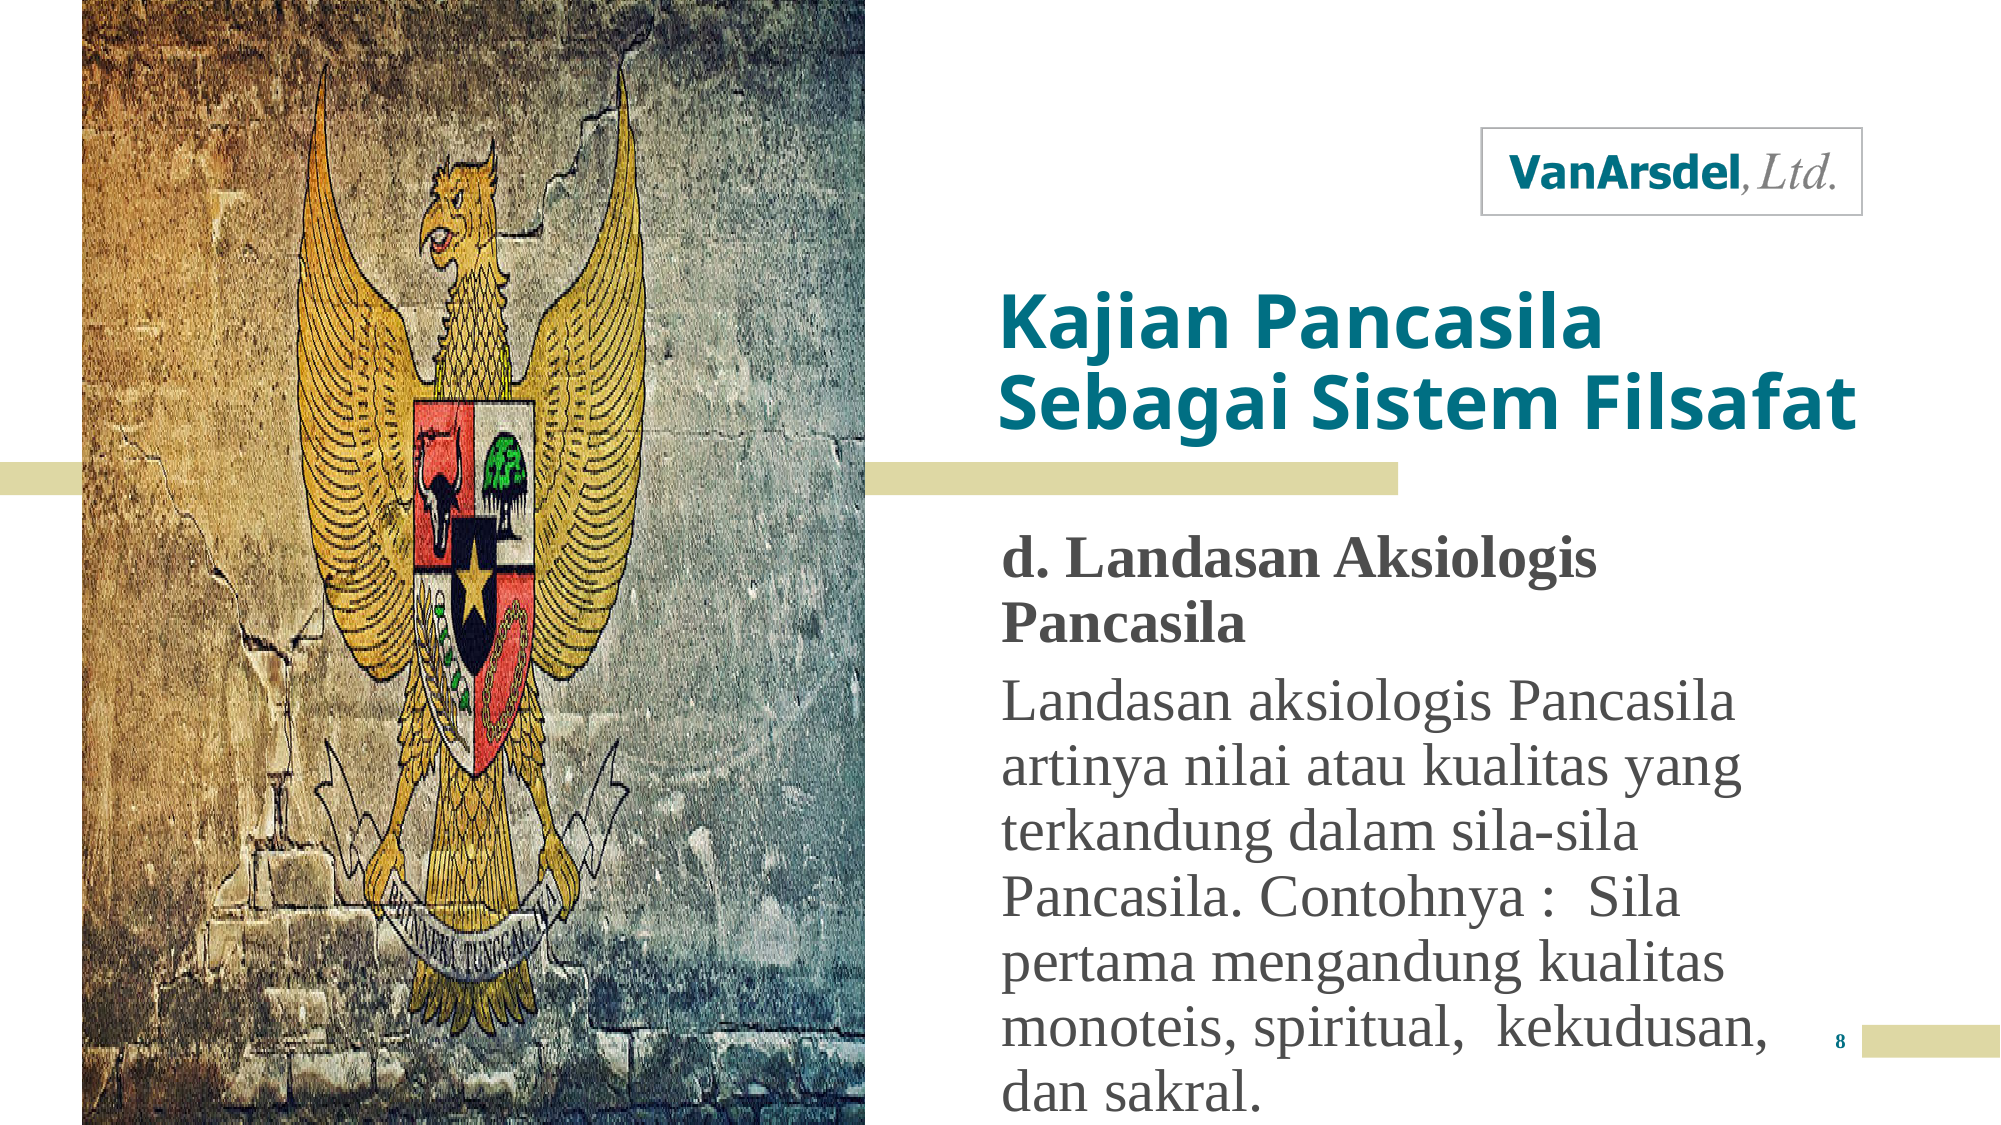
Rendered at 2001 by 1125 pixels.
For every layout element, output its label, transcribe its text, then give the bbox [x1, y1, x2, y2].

list d. Landasan Aksiologis Pancasila Landasan aksiologis Pancasila artinya nilai atau kualitas yang terkandung dalam sila-sila Pancasila. Contohnya : Sila pertama mengandung kualitas monoteis, spiritual, kekudusan, dan sakral. [1001, 525, 1859, 998]
picture [1480, 126, 1863, 216]
title Kajian Pancasila Sebagai Sistem Filsafat [997, 228, 1859, 446]
slide_number 8 [1818, 1027, 1863, 1065]
picture [82, 0, 865, 1125]
